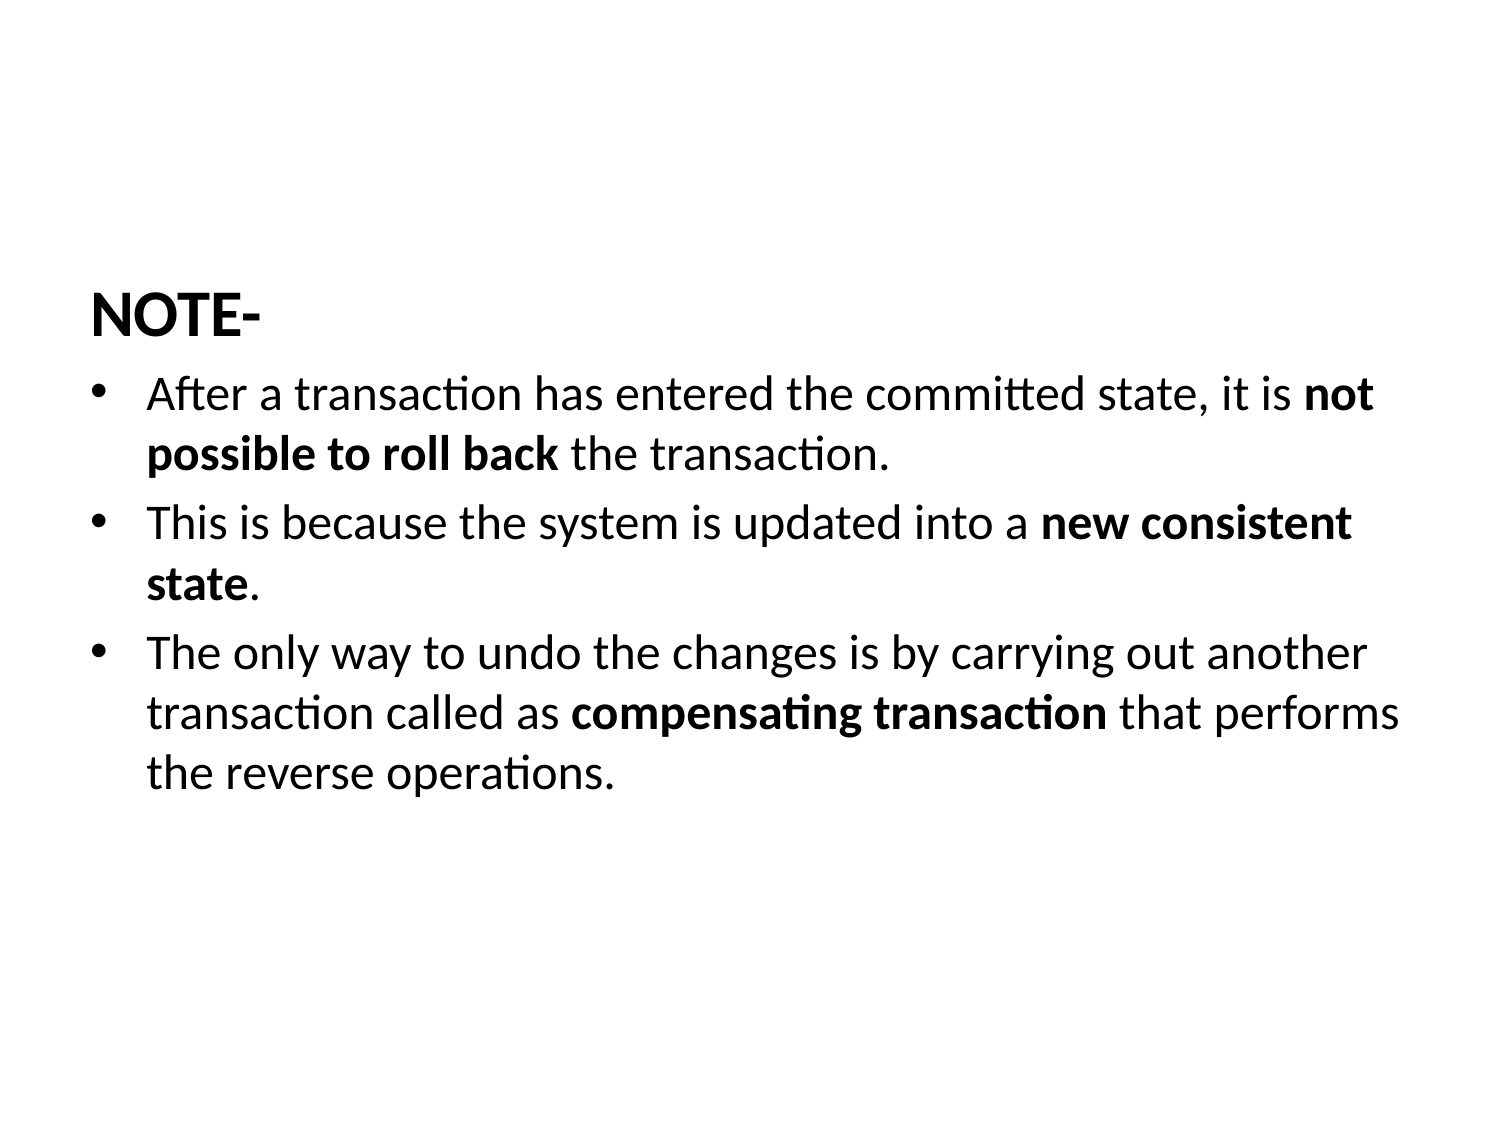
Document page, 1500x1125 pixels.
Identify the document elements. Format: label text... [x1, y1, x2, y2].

list NOTE- After a transaction has entered the committed state, it is not possible to roll back the transaction. This is because the system is updated into a new consistent state. The only way to undo the changes is by carrying out another transaction called as compensating transaction that performs the reverse operations. [75, 262, 1425, 1005]
